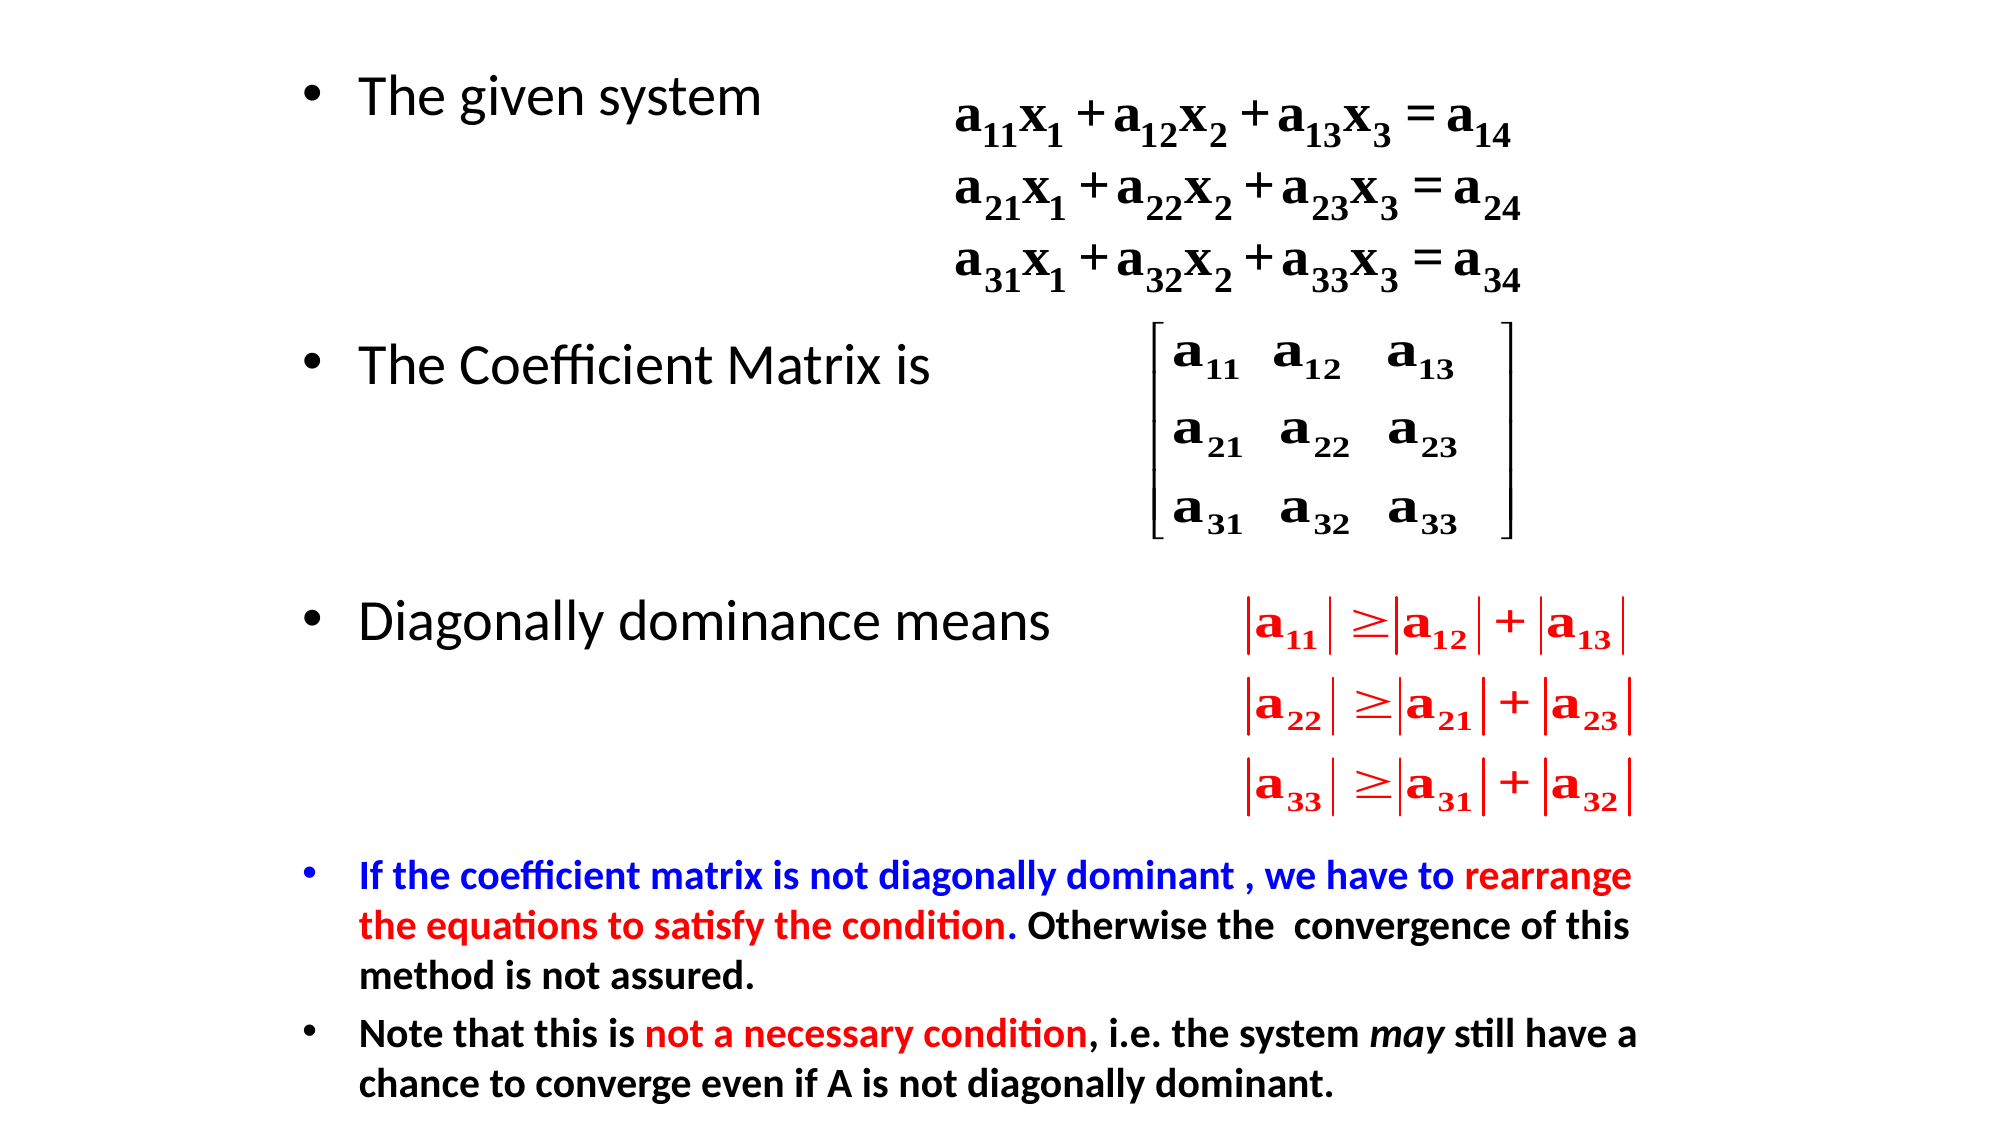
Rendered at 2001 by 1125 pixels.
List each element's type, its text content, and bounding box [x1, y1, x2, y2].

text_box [1237, 587, 1644, 826]
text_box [1137, 312, 1538, 551]
list The given system The Coefficient Matrix is Diagonally dominance means If the coefficient matrix is not diagonally dominant , we have to rearrange the equations to satisfy the condition. Otherwise the convergence of this method is not assured. Note that this is not a necessary condition, i.e. the system may still have a chance to converge even if A is not diagonally dominant. [287, 49, 1701, 1088]
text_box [949, 87, 1532, 302]
